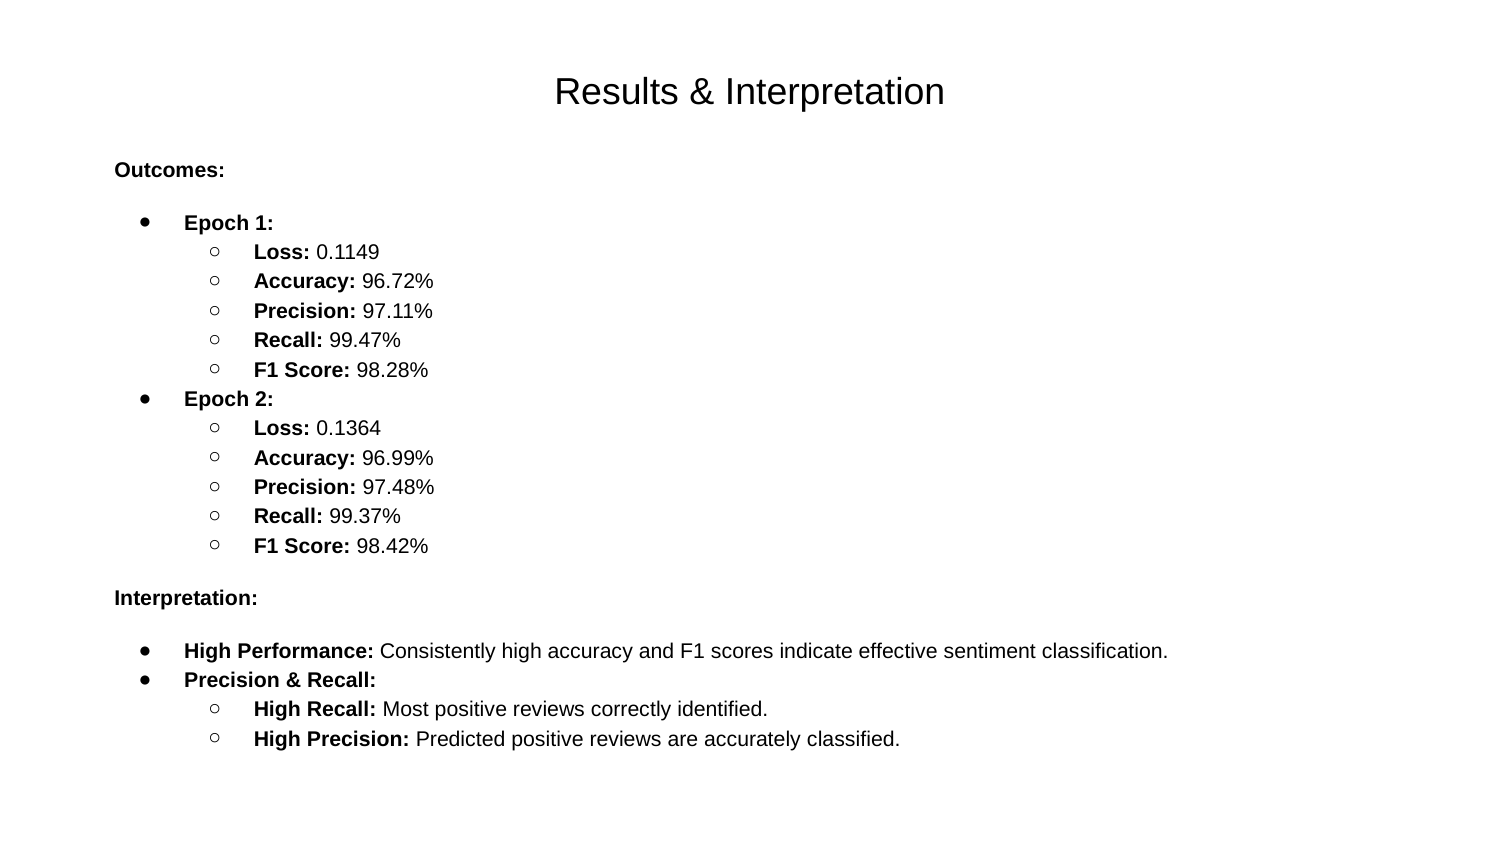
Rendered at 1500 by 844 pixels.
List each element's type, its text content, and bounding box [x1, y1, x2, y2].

title Results & Interpretation [103, 44, 1397, 141]
list Outcomes: Epoch 1: Loss: 0.1149 Accuracy: 96.72% Precision: 97.11% Recall: 99.47% F1 Score: 98.28% Epoch 2: Loss: 0.1364 Accuracy: 96.99% Precision: 97.48% Recall: 99.37% F1 Score: 98.42% Interpretation: High Performance: Consistently high accuracy and F1 scores indicate effective sentiment classification. Precision & Recall: High Recall: Most positive reviews correctly identified. High Precision: Predicted positive reviews are accurately classified. [103, 146, 1397, 760]
